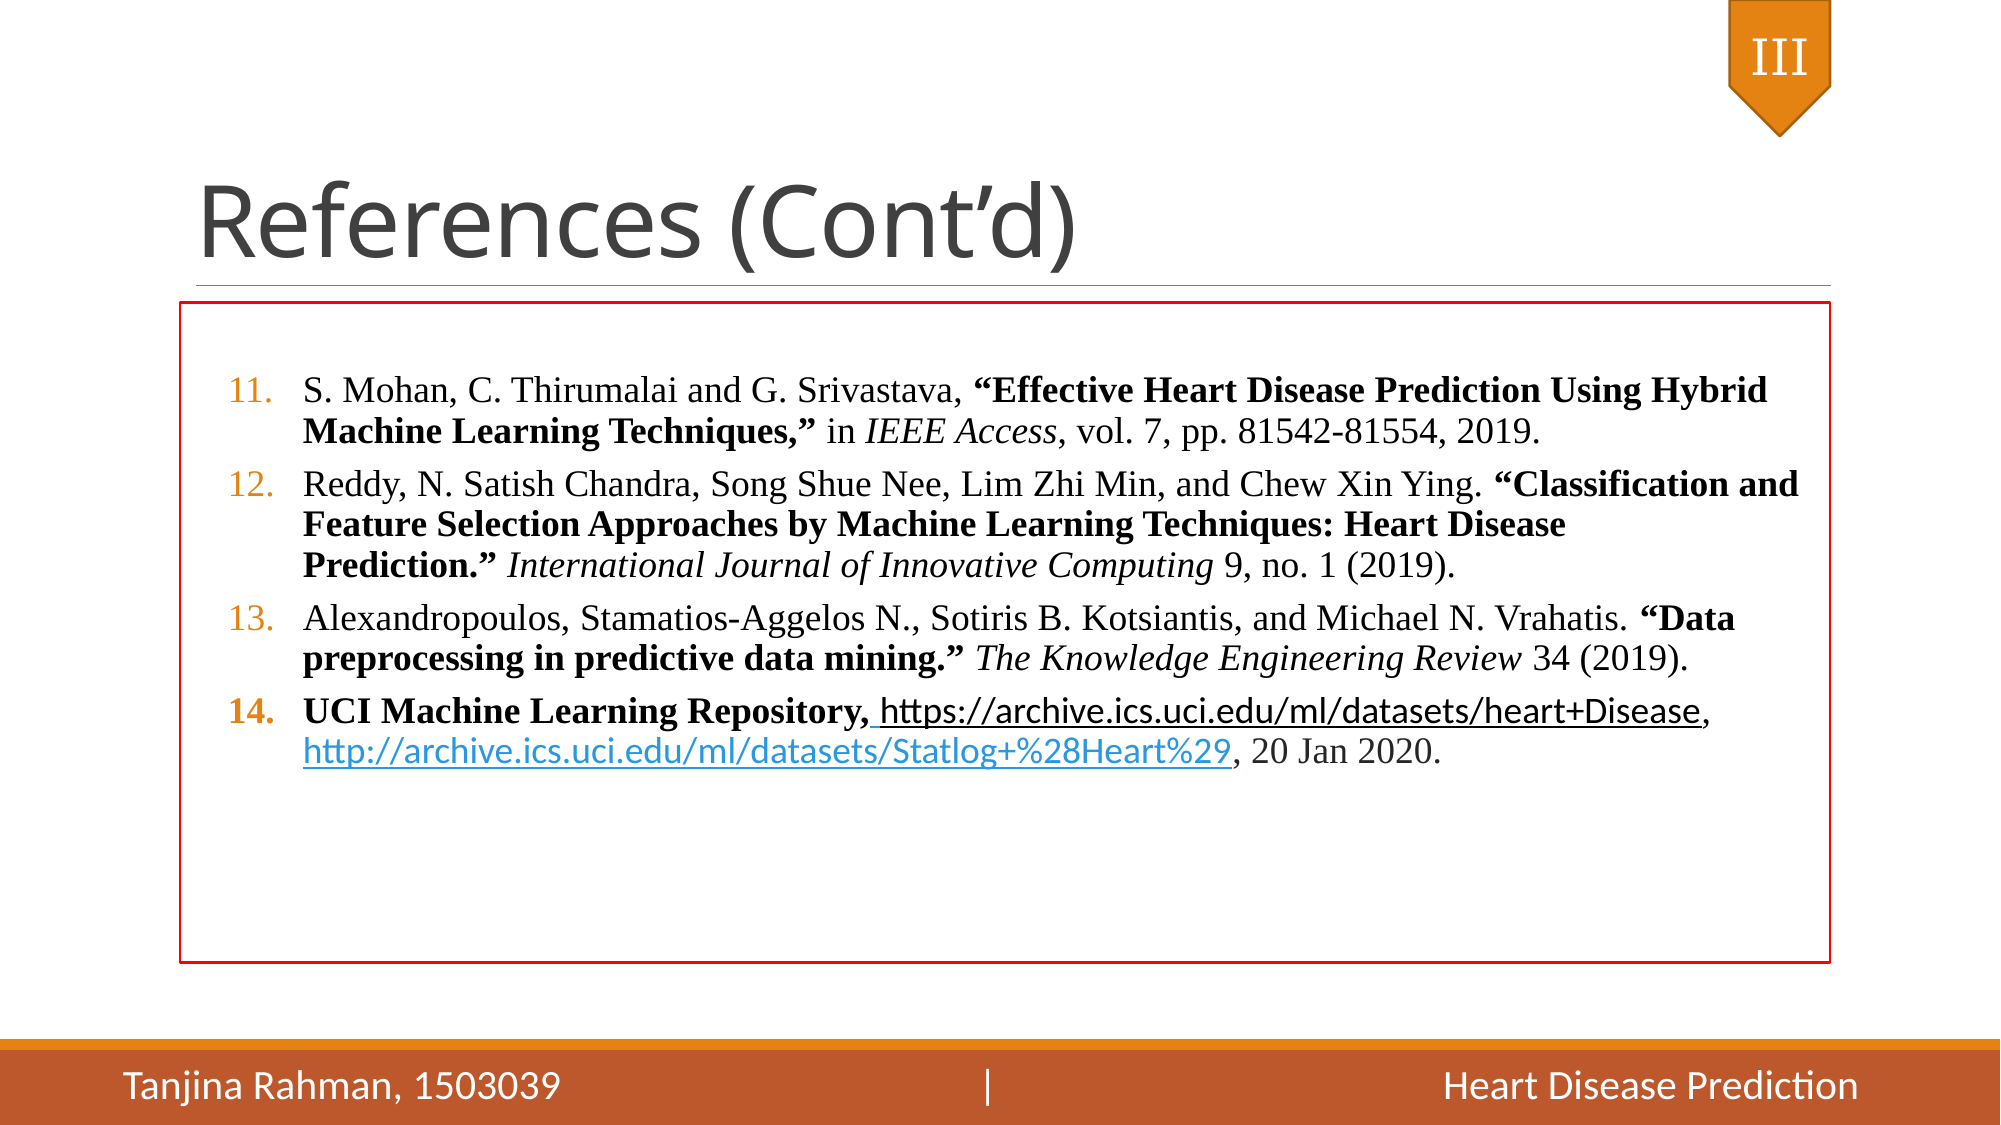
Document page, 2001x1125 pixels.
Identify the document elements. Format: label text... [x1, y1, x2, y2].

text_box III [1728, 0, 1832, 138]
text_box Tanjina Rahman, 1503039 | Heart Disease Prediction [88, 1050, 1897, 1115]
title References (Cont’d) [180, 47, 1830, 285]
list S. Mohan, C. Thirumalai and G. Srivastava, “Effective Heart Disease Prediction Using Hybrid Machine Learning Techniques,” in IEEE Access, vol. 7, pp. 81542-81554, 2019. Reddy, N. Satish Chandra, Song Shue Nee, Lim Zhi Min, and Chew Xin Ying. “Classification and Feature Selection Approaches by Machine Learning Techniques: Heart Disease Prediction.” International Journal of Innovative Computing 9, no. 1 (2019). Alexandropoulos, Stamatios-Aggelos N., Sotiris B. Kotsiantis, and Michael N. Vrahatis. “Data preprocessing in predictive data mining.” The Knowledge Engineering Review 34 (2019). UCI Machine Learning Repository, https://archive.ics.uci.edu/ml/datasets/heart+Disease, http://archive.ics.uci.edu/ml/datasets/Statlog+%28Heart%29, 20 Jan 2020. [179, 301, 1831, 964]
